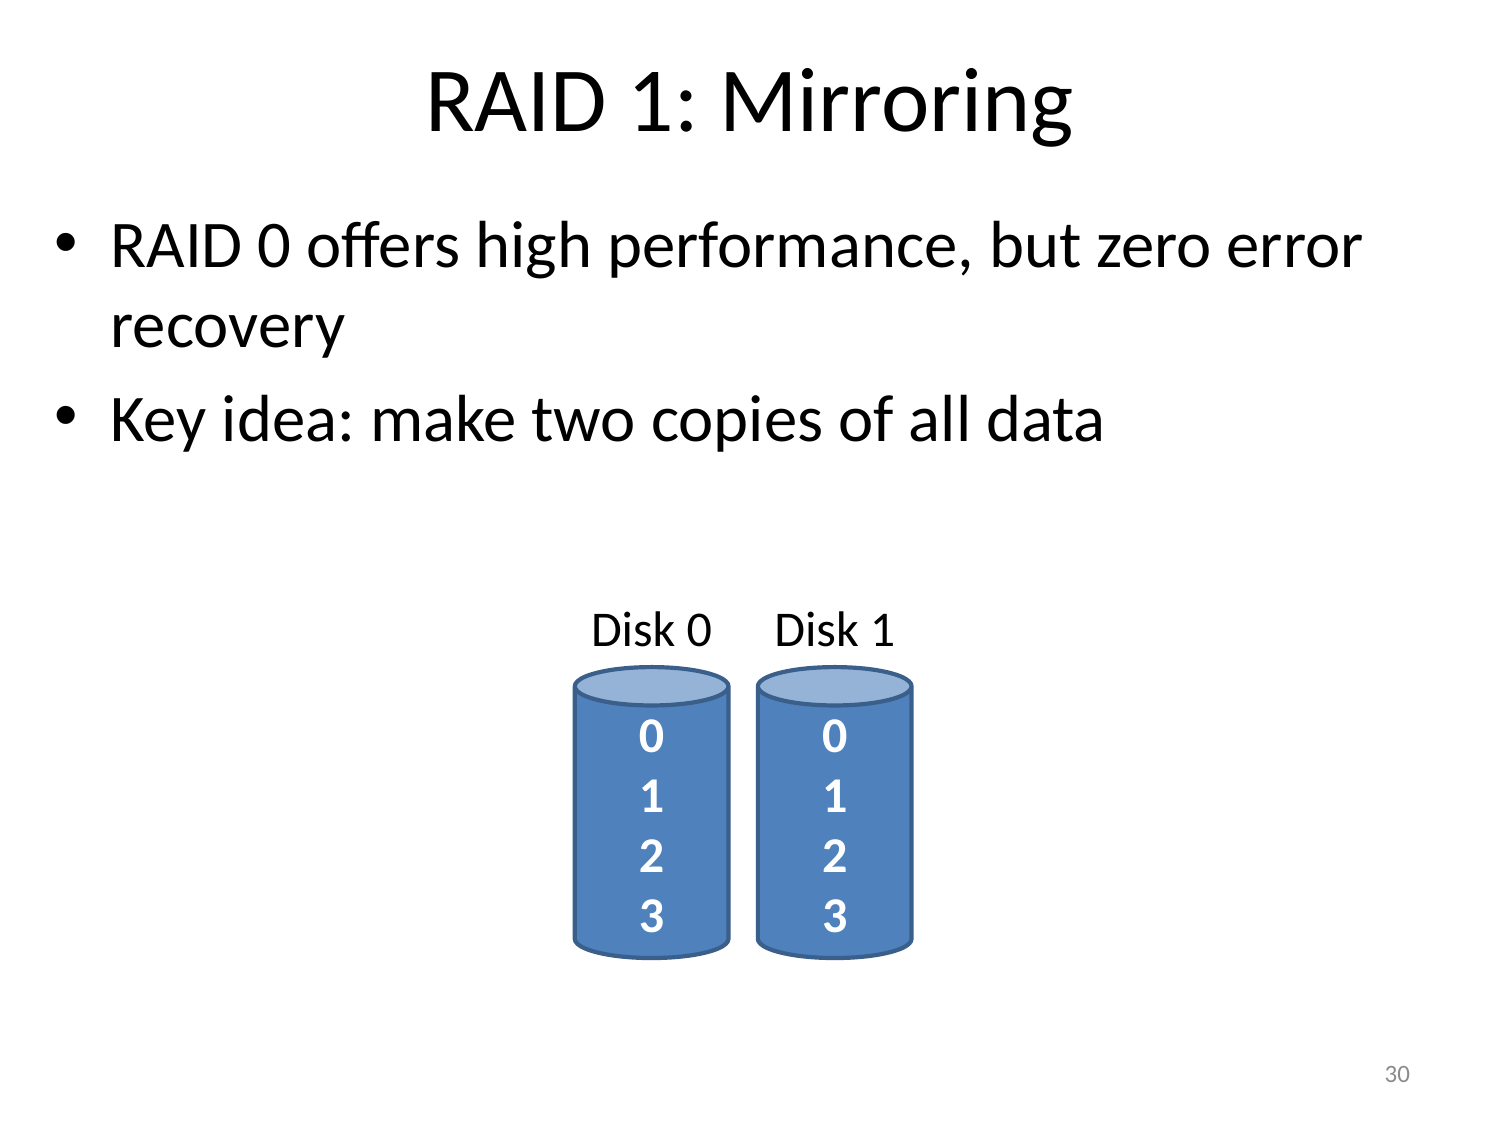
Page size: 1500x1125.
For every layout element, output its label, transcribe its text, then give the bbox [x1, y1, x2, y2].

slide_number 30 [1074, 1042, 1425, 1103]
list RAID 0 offers high performance, but zero error recovery Key idea: make two copies of all data [39, 193, 1472, 493]
title RAID 1: Mirroring [75, 1, 1425, 189]
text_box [757, 588, 912, 959]
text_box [574, 588, 729, 959]
